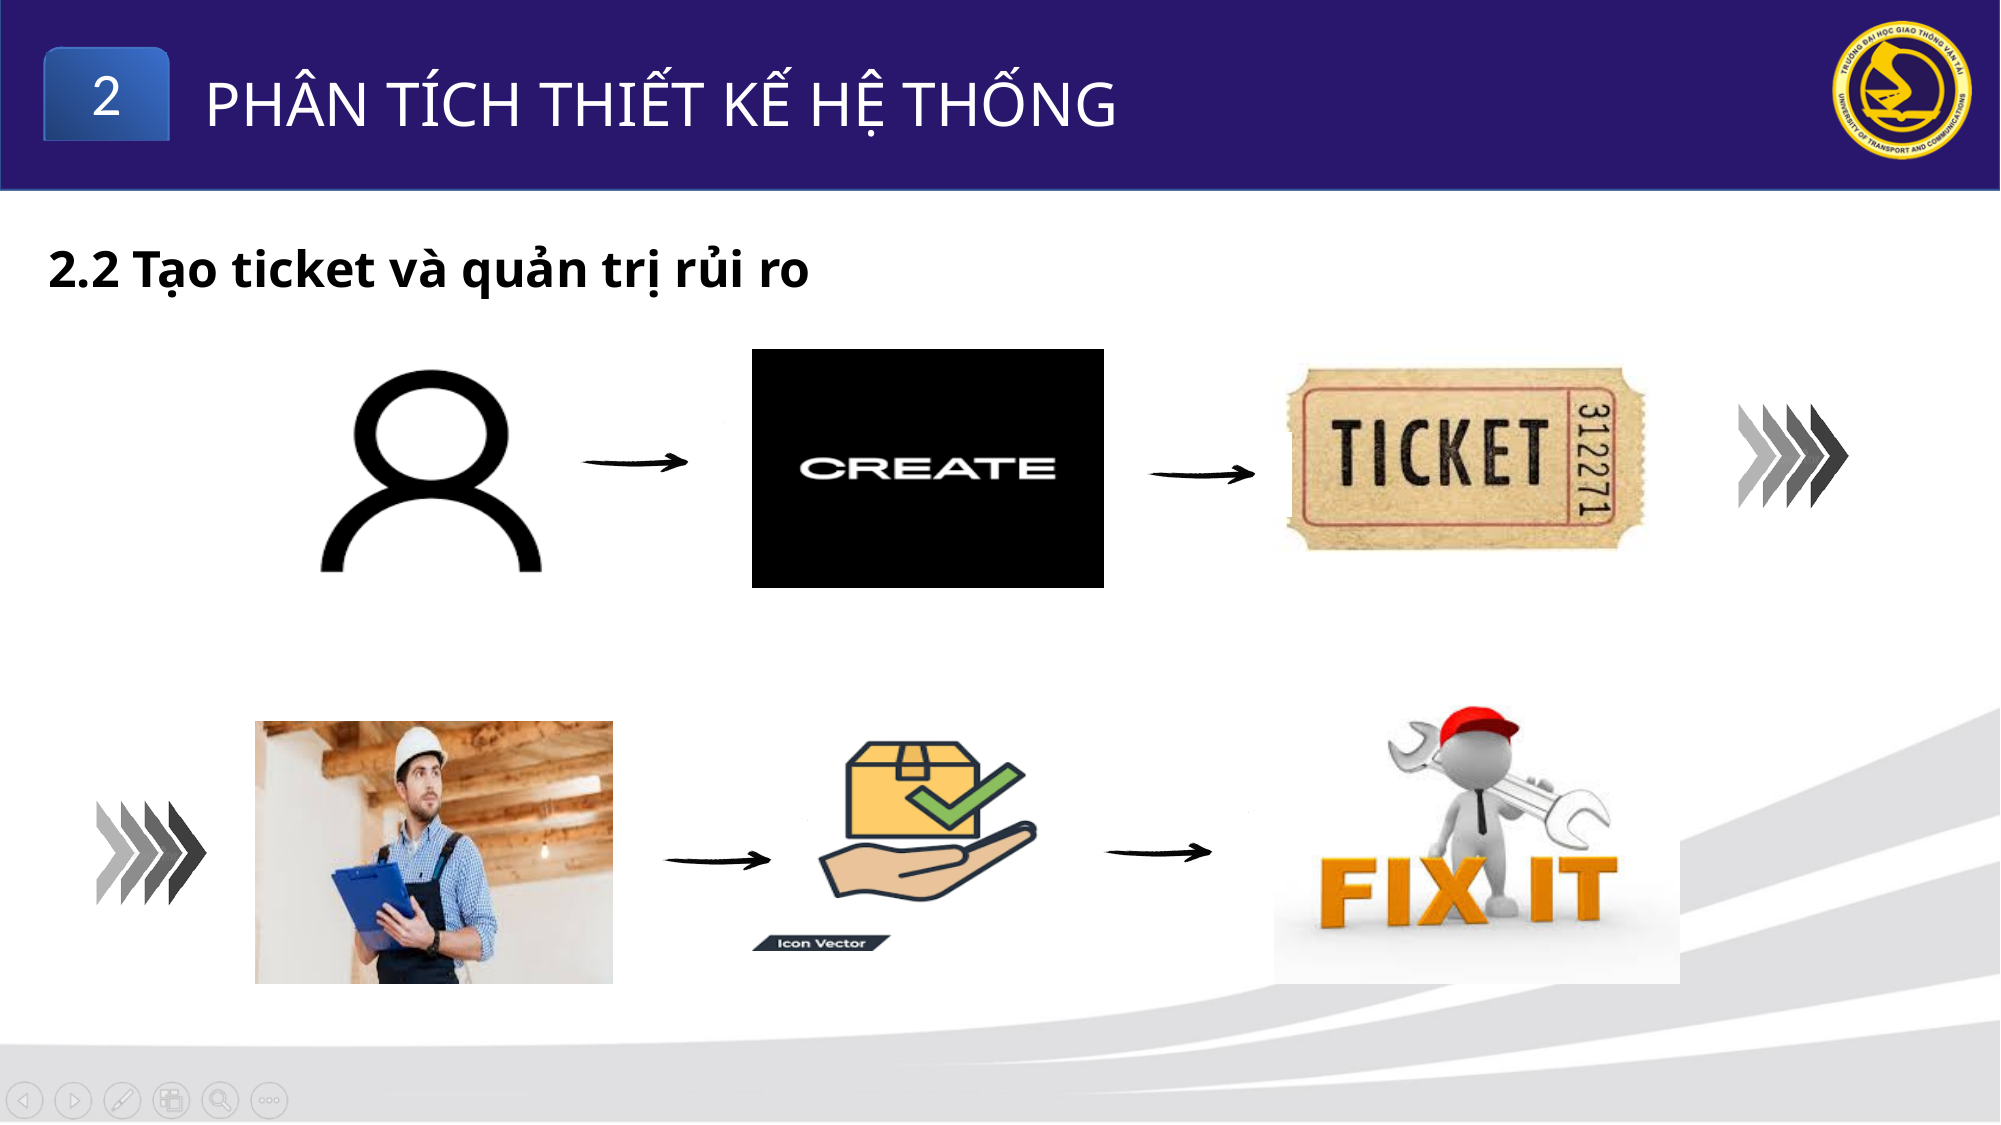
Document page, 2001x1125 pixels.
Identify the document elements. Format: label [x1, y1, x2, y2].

text_box [195, 38, 1266, 149]
picture [0, 0, 2000, 1125]
text_box [44, 47, 169, 140]
